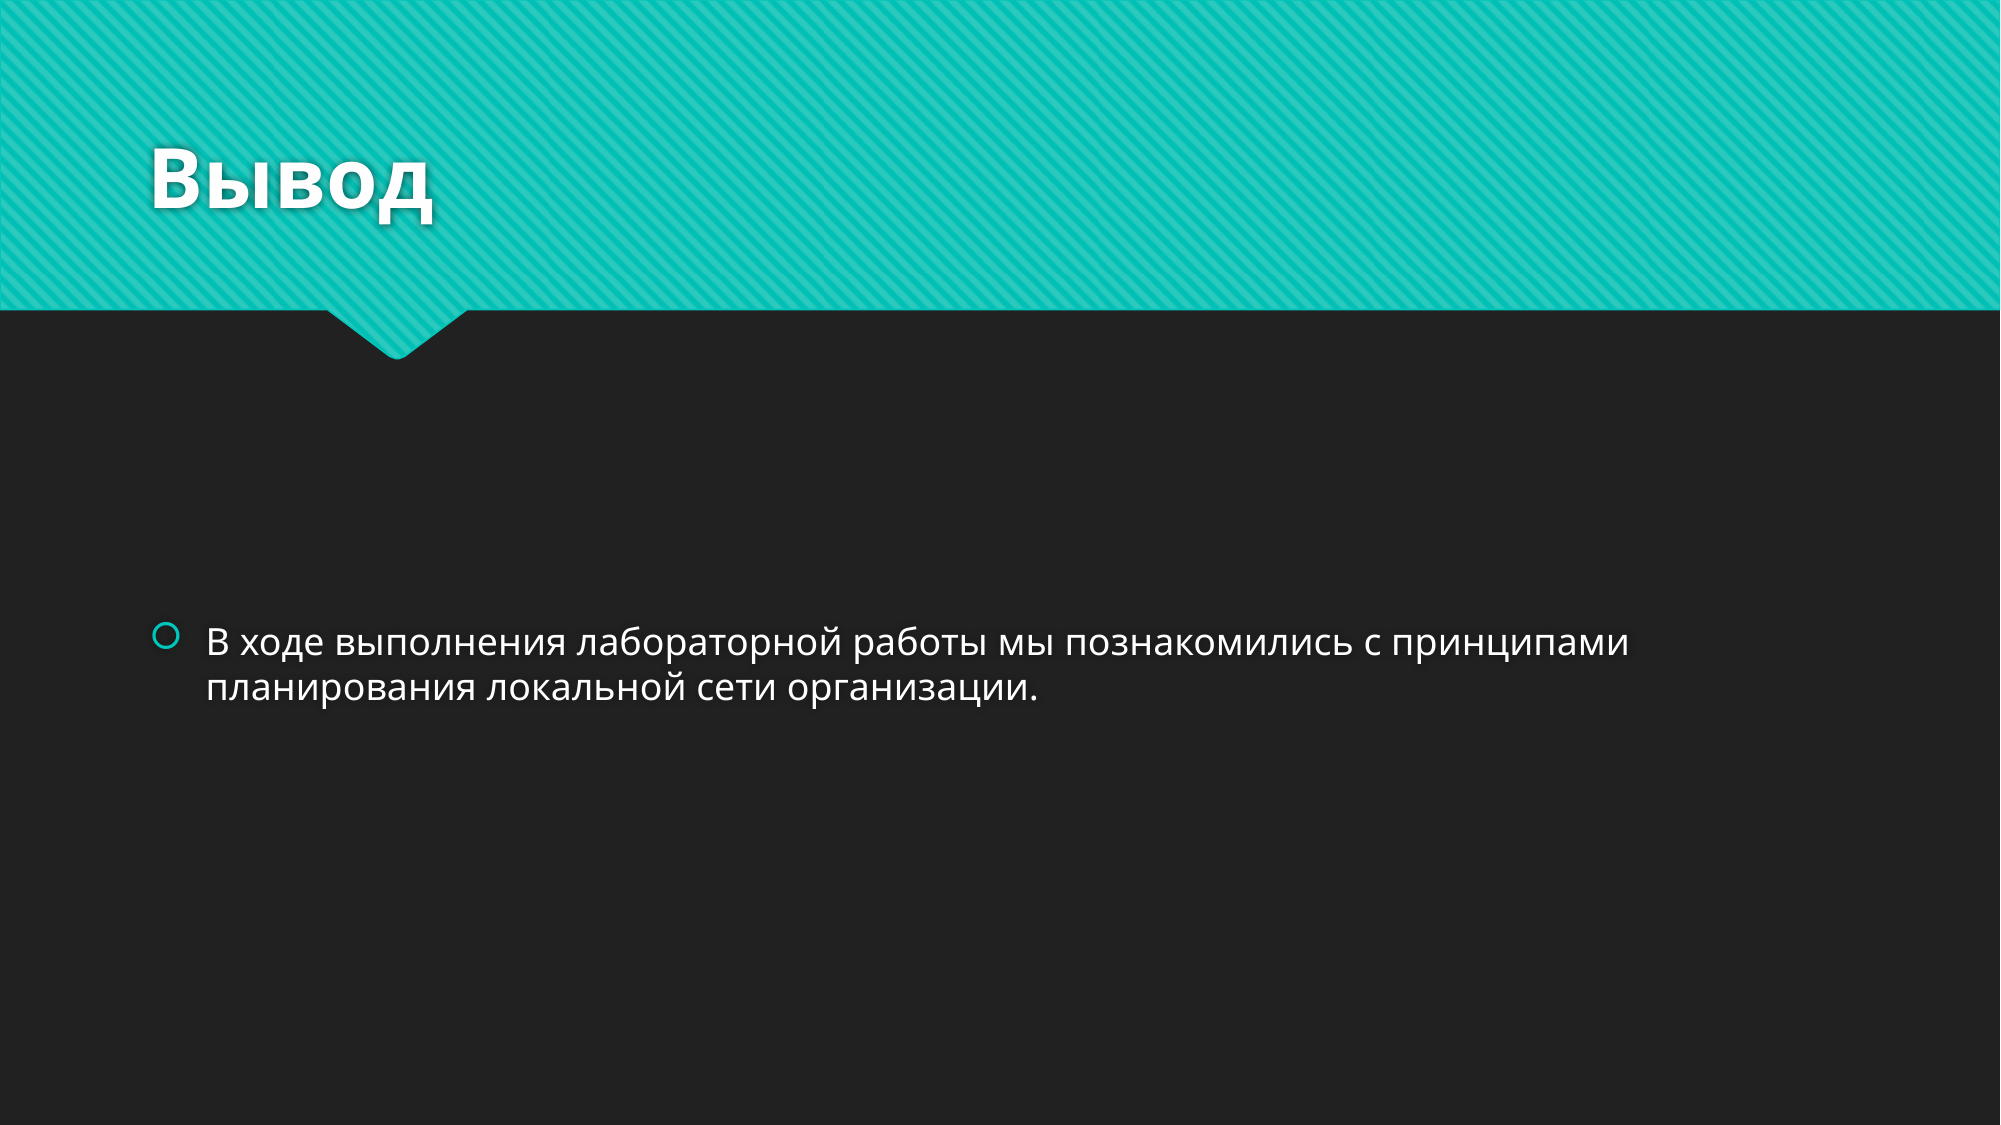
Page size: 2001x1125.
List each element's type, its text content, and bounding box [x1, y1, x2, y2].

list В ходе выполнения лабораторной работы мы познакомились с принципами планирования локальной сети организации. [134, 364, 1866, 962]
title Вывод [132, 73, 1868, 233]
